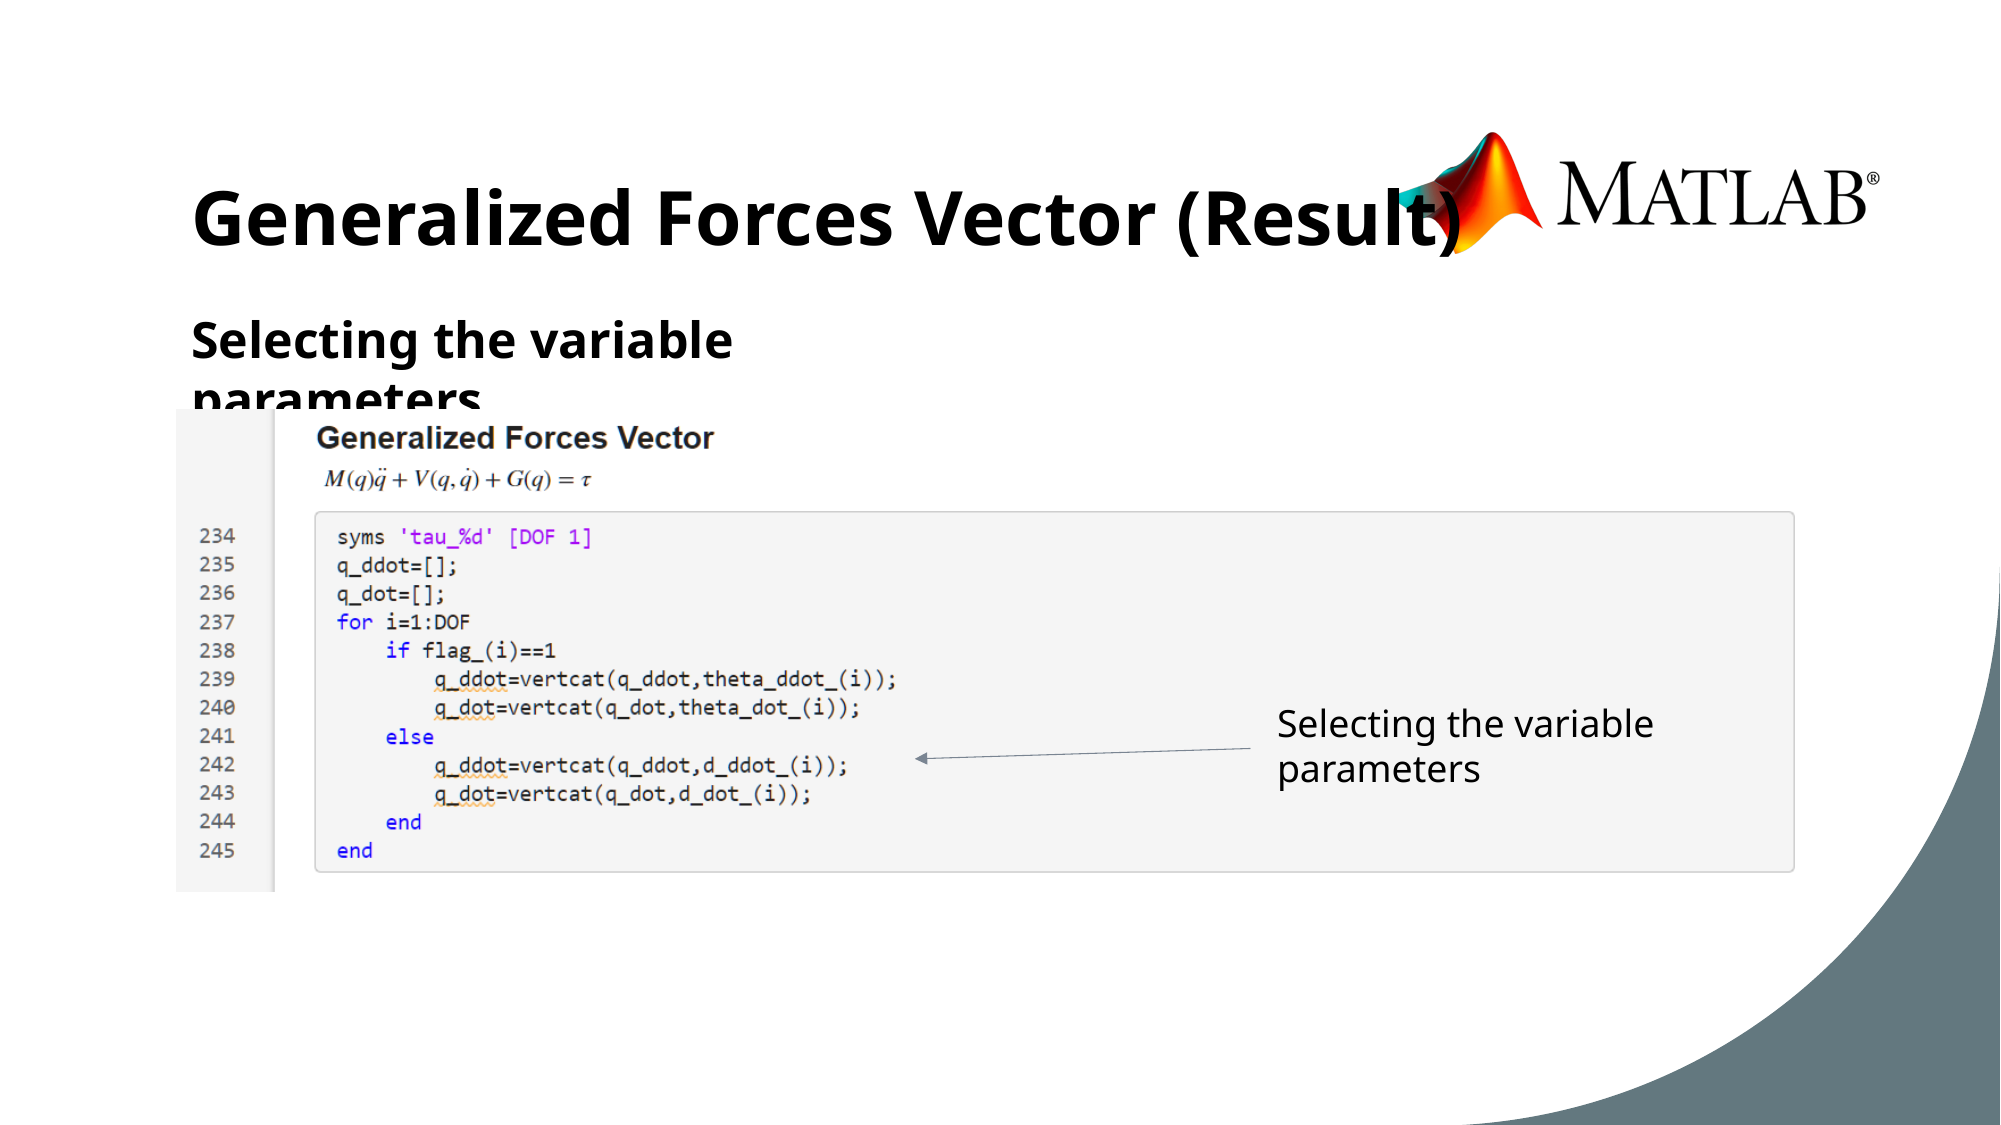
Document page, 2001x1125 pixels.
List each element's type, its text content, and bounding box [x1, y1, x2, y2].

picture [176, 409, 1813, 892]
text_box Selecting the variable parameters [176, 300, 975, 409]
text_box Generalized Forces Vector (Result) [176, 118, 1386, 268]
picture [1386, 53, 1883, 333]
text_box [914, 748, 1251, 759]
